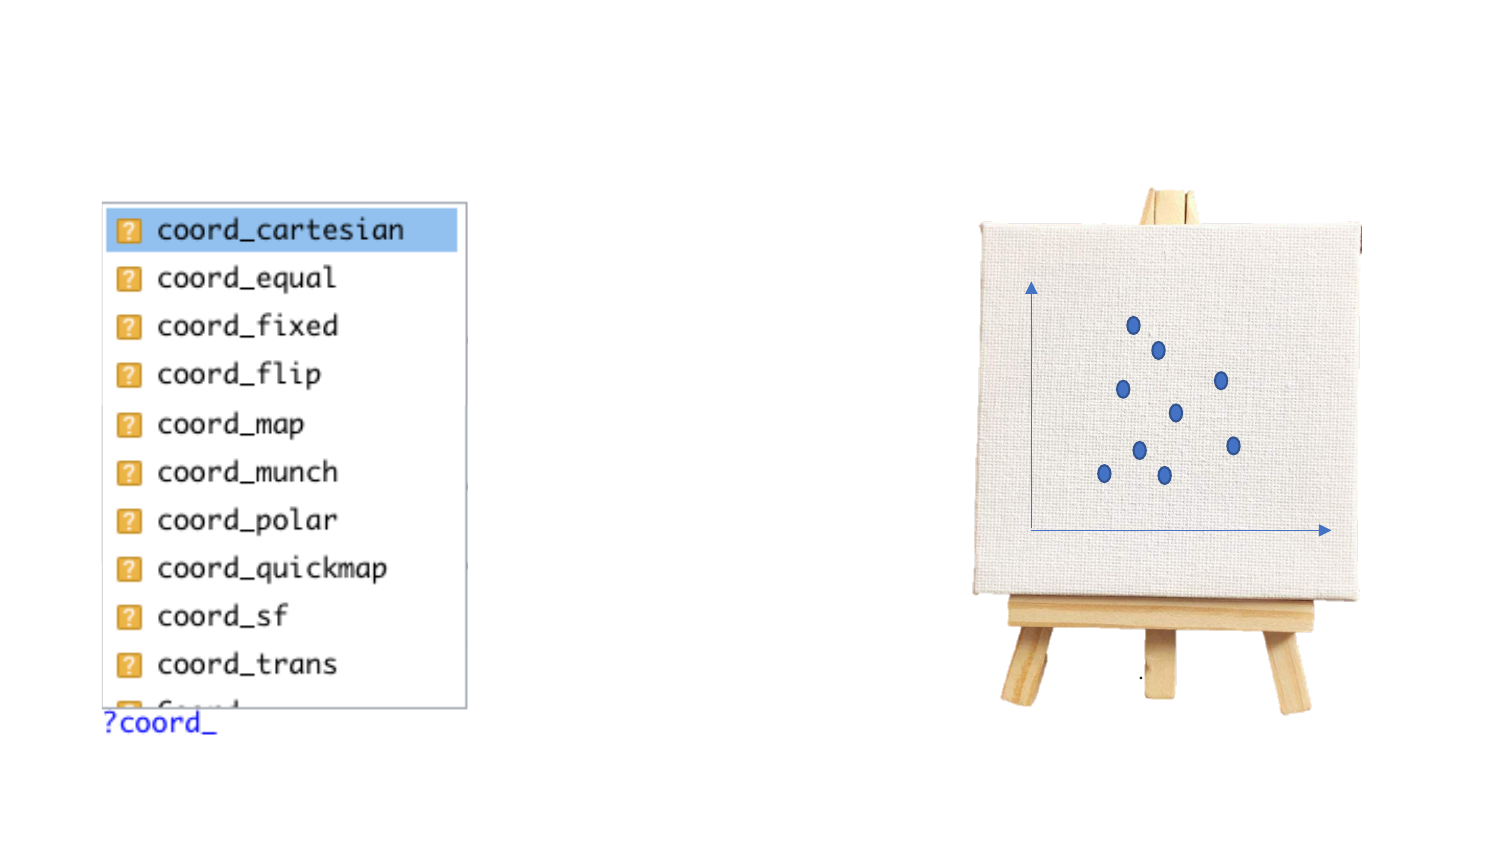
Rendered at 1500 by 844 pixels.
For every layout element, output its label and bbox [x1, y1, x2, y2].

text_box [101, 201, 468, 744]
text_box [945, 169, 1371, 732]
